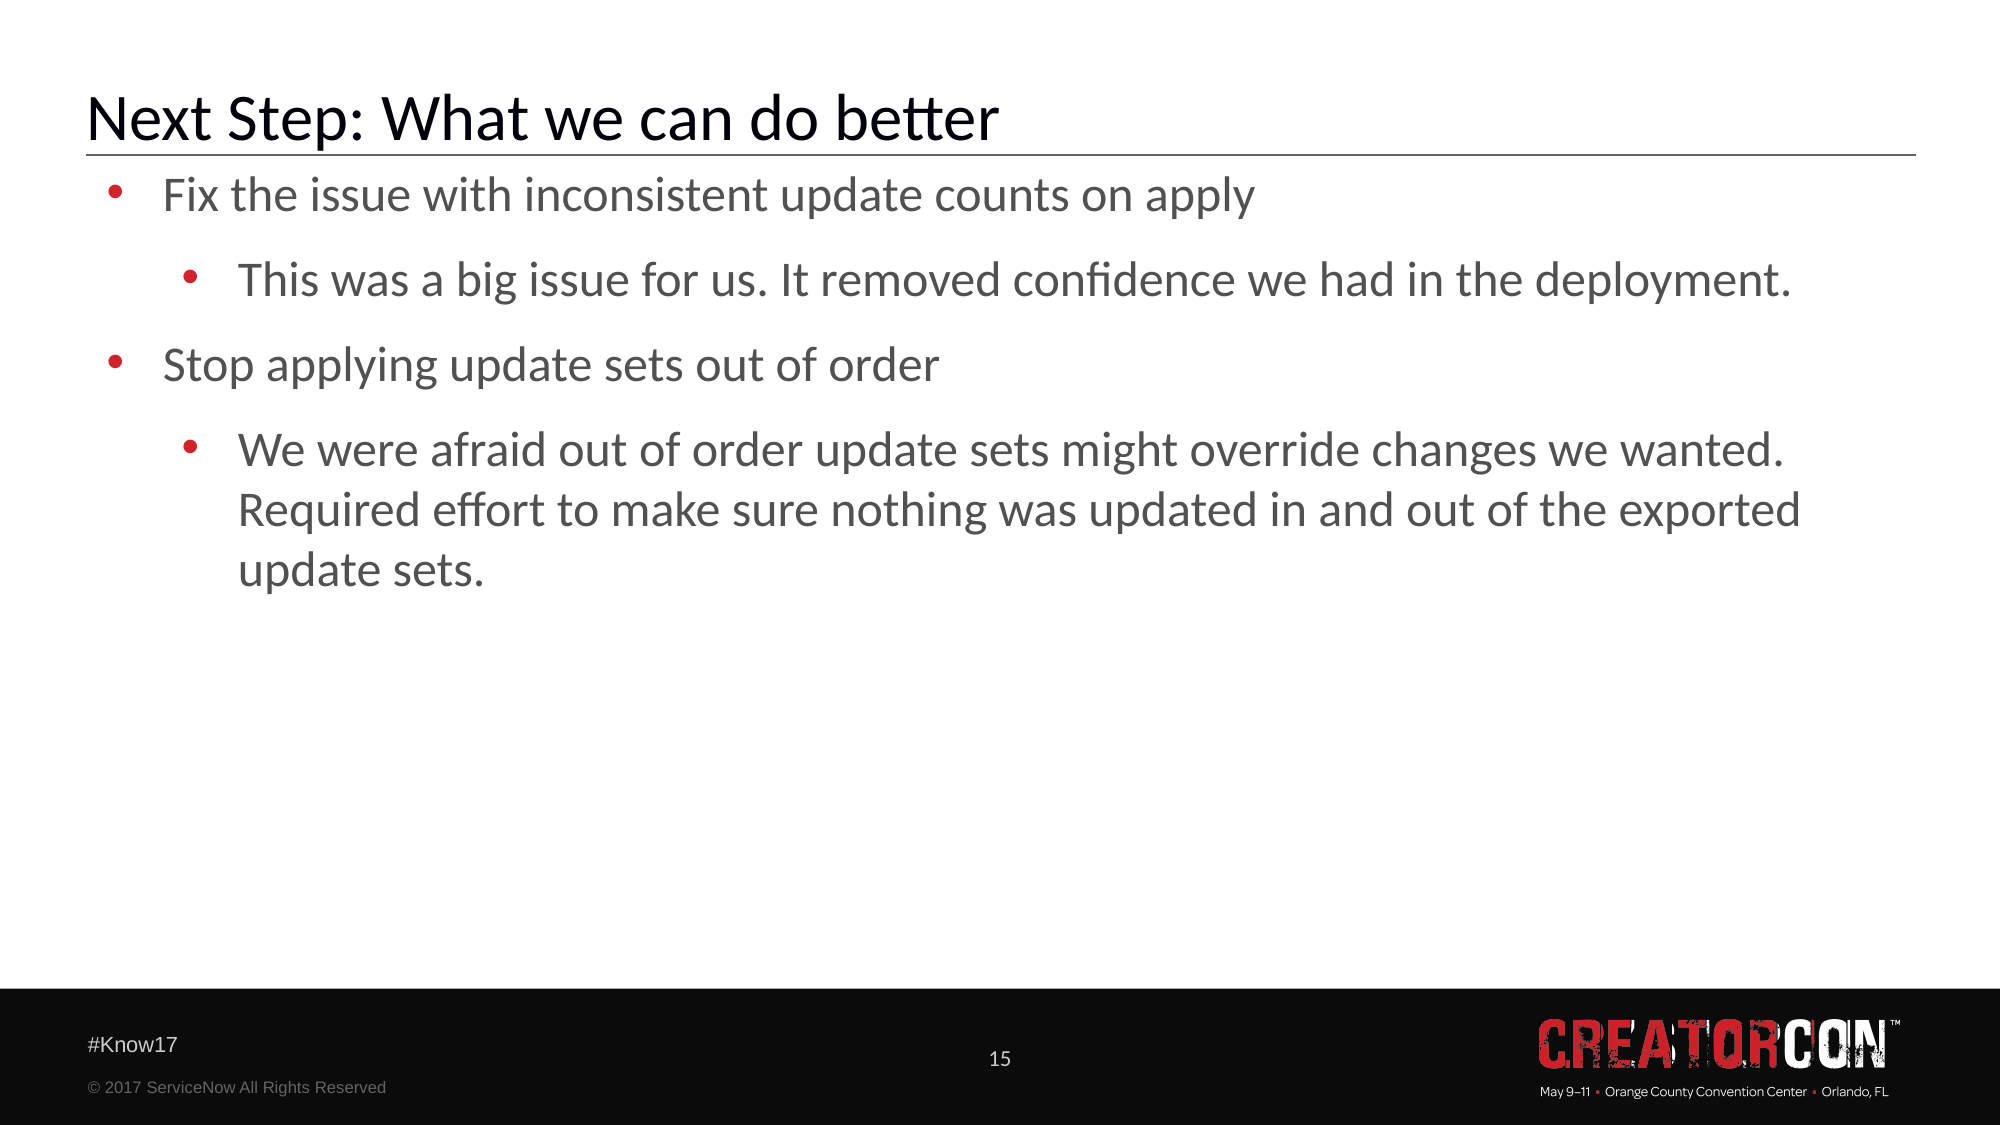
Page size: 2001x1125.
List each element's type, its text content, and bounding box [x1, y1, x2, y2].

text_box Fix the issue with inconsistent update counts on apply This was a big issue for us. It removed confidence we had in the deployment. Stop applying update sets out of order We were afraid out of order update sets might override changes we wanted. Required effort to make sure nothing was updated in and out of the exported update sets. [91, 154, 1893, 604]
picture [1539, 1019, 1900, 1099]
title Next Step: What we can do better [71, 44, 1914, 154]
